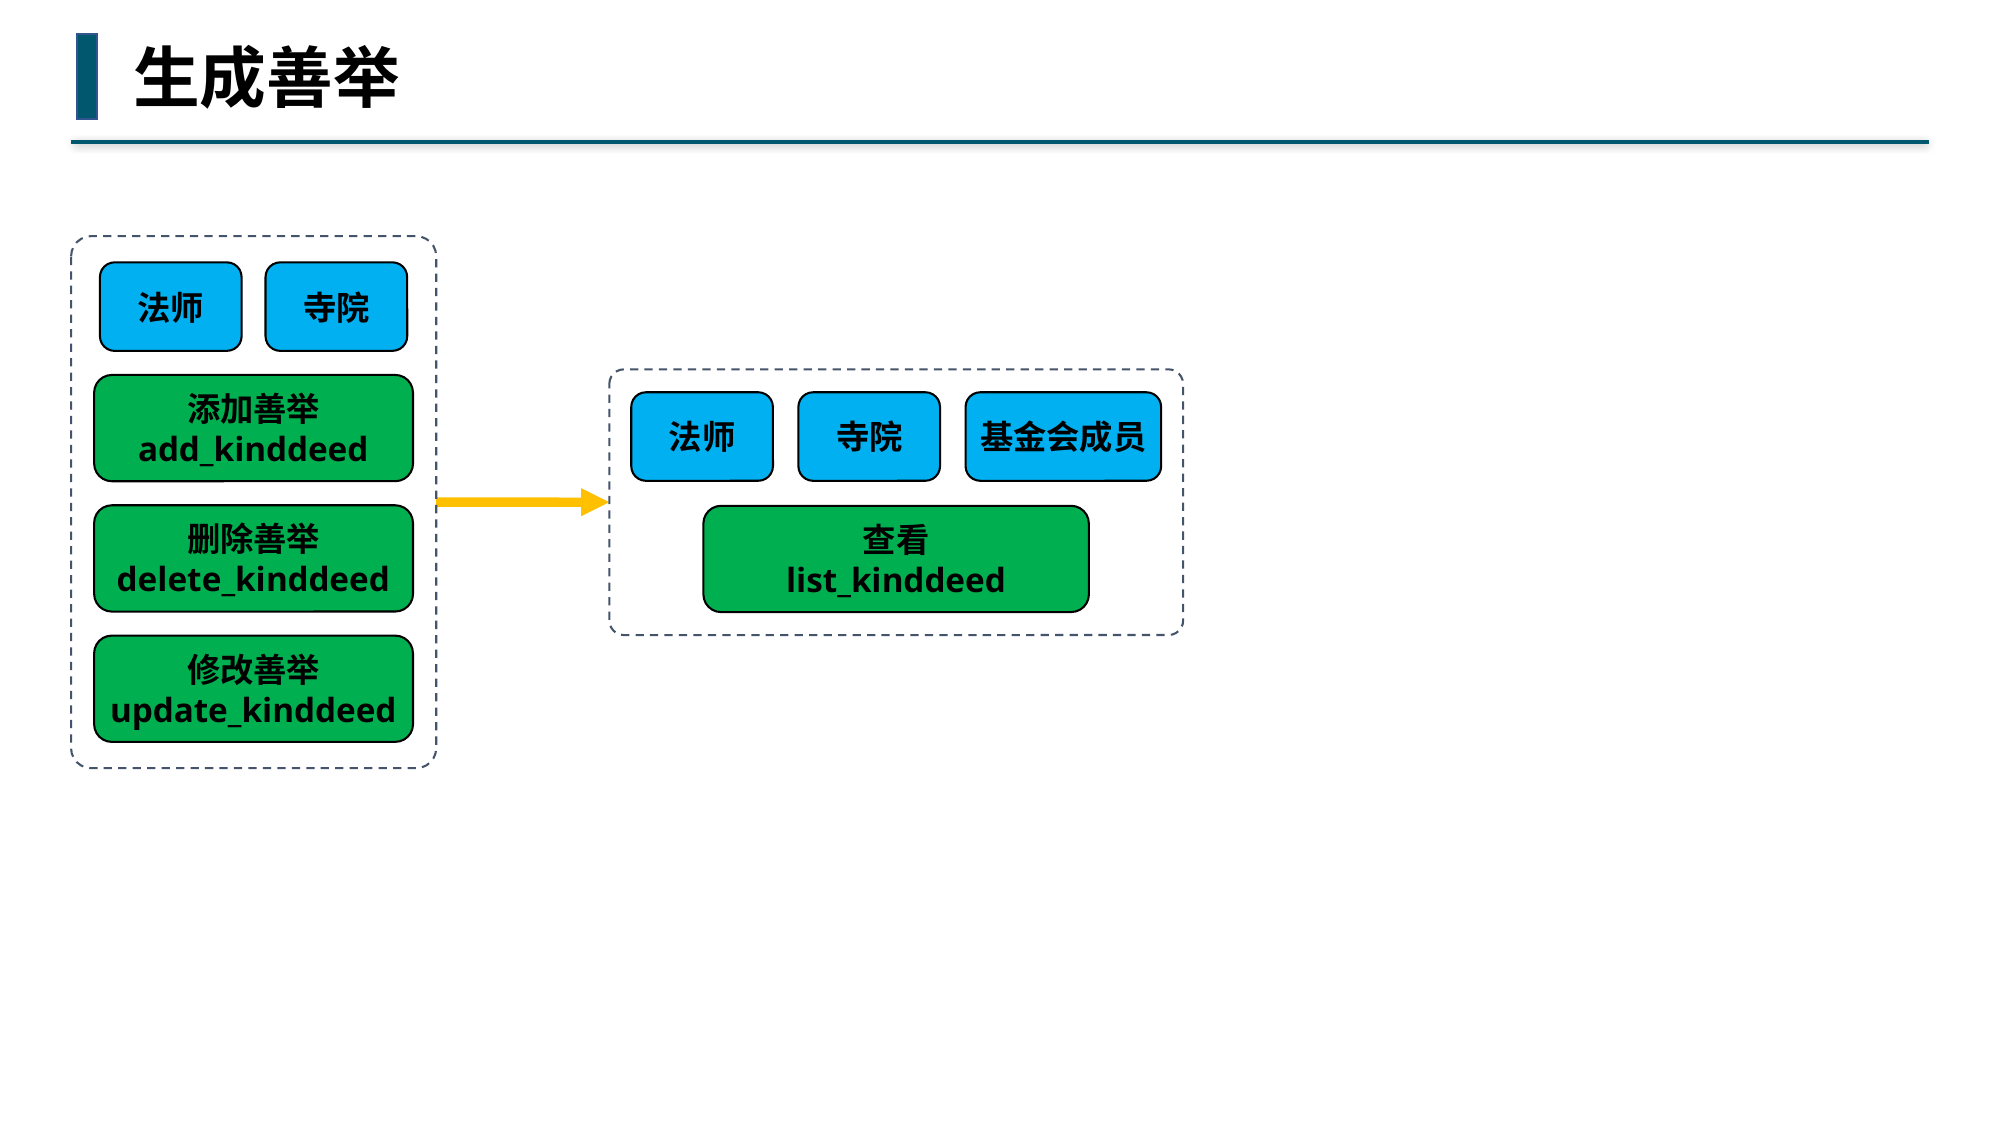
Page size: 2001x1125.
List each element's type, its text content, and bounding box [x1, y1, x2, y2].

text_box 生成善举 [118, 28, 415, 124]
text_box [609, 369, 1184, 636]
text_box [71, 236, 437, 769]
text_box [76, 33, 98, 120]
